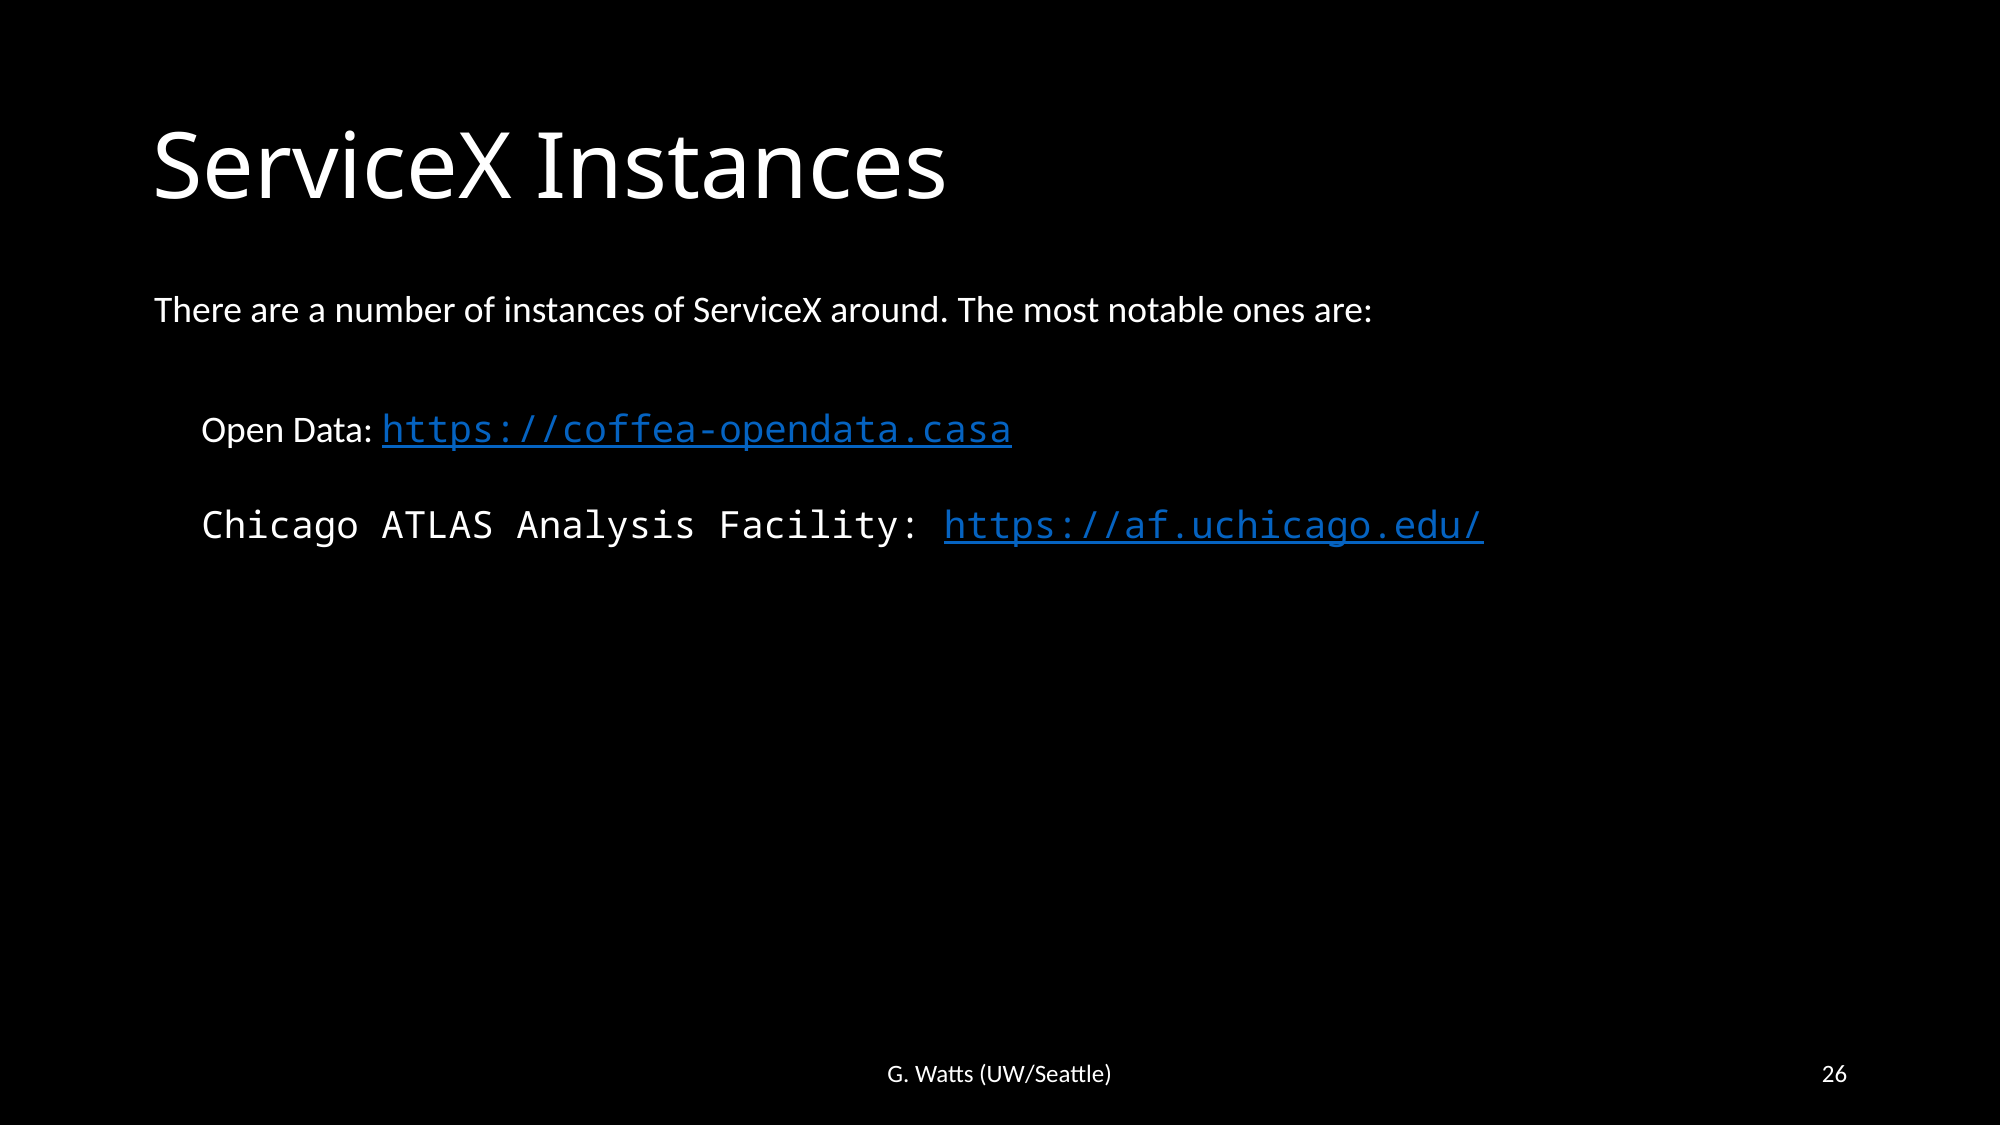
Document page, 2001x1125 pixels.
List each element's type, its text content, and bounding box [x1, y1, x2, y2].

slide_number 26 [1412, 1042, 1863, 1103]
footer G. Watts (UW/Seattle) [662, 1042, 1338, 1103]
title ServiceX Instances [137, 59, 1863, 278]
text_box Open Data: https://coffea-opendata.casa Chicago ATLAS Analysis Facility: https://af.uchicago.edu/ [186, 397, 1499, 560]
text_box There are a number of instances of ServiceX around. The most notable ones are: [139, 277, 1390, 337]
